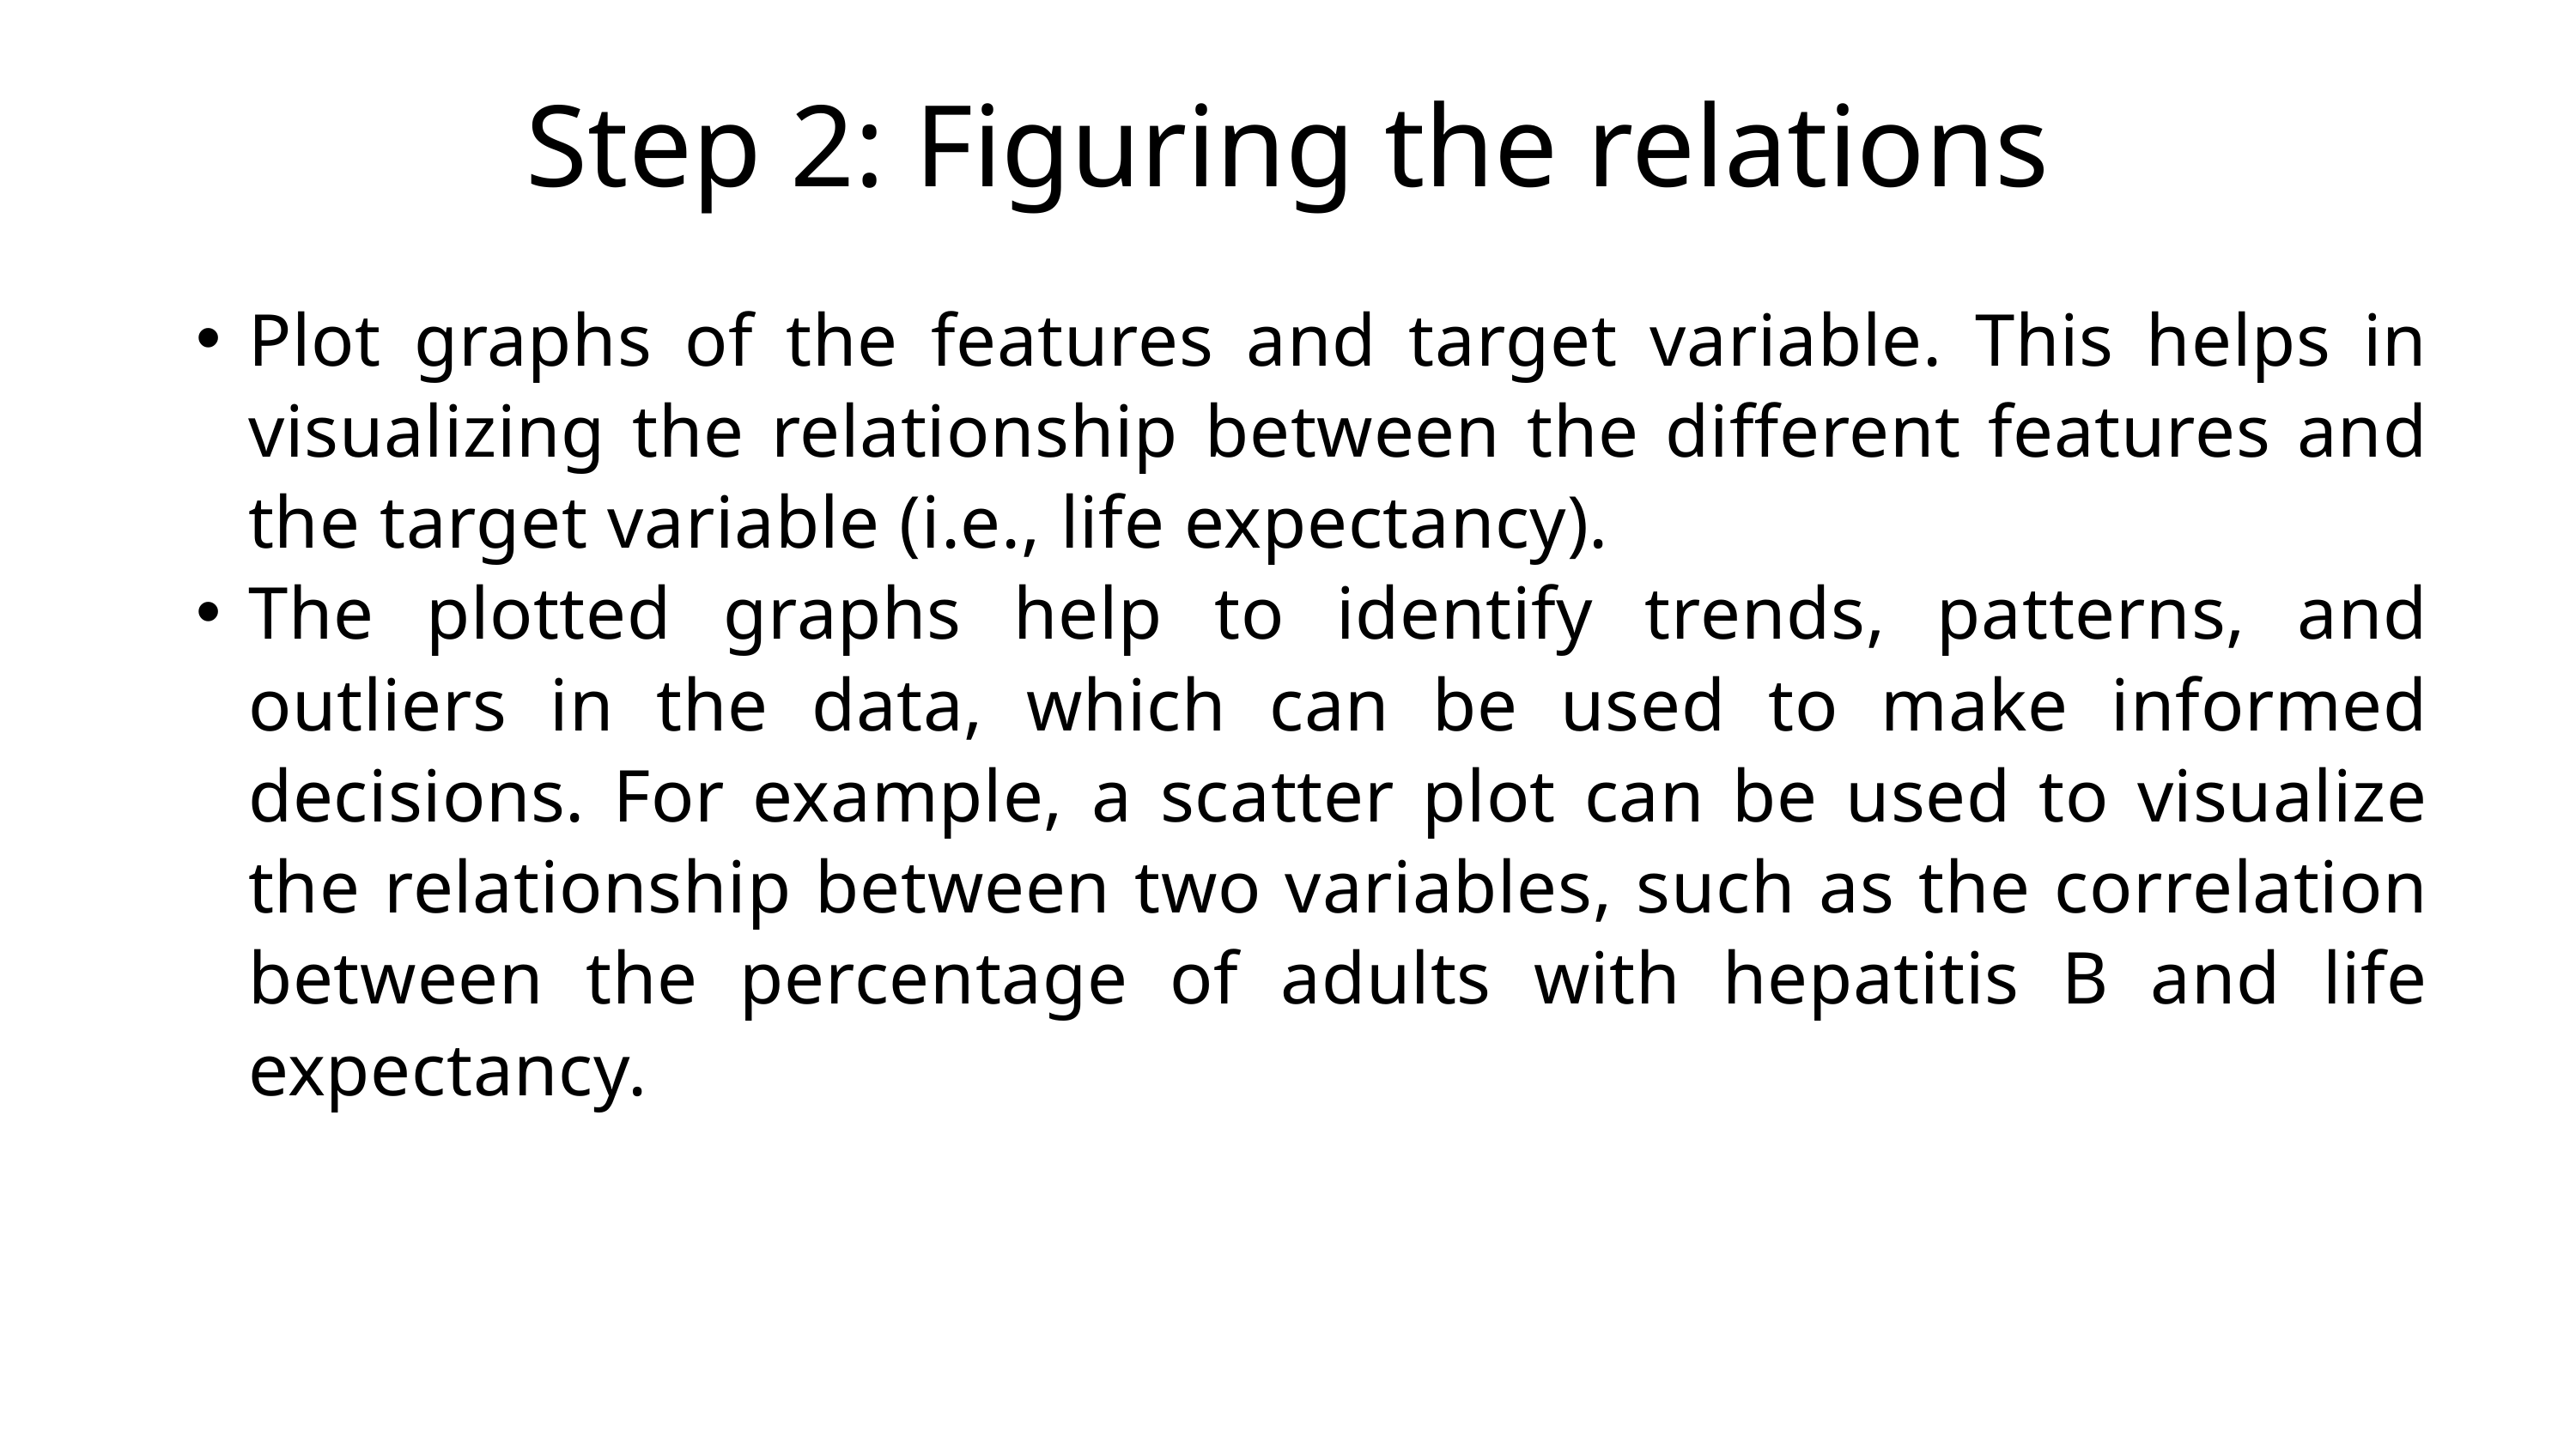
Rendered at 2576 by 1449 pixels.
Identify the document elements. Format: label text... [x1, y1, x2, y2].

text_box Step 2: Figuring the relations [144, 85, 2432, 210]
text_box Plot graphs of the features and target variable. This helps in visualizing the relationship between the different features and the target variable (i.e., life expectancy). The plotted graphs help to identify trends, patterns, and outliers in the data, which can be used to make informed decisions. For example, a scatter plot can be used to visualize the relationship between two variables, such as the correlation between the percentage of adults with hepatitis B and life expectancy. [144, 288, 2432, 1110]
